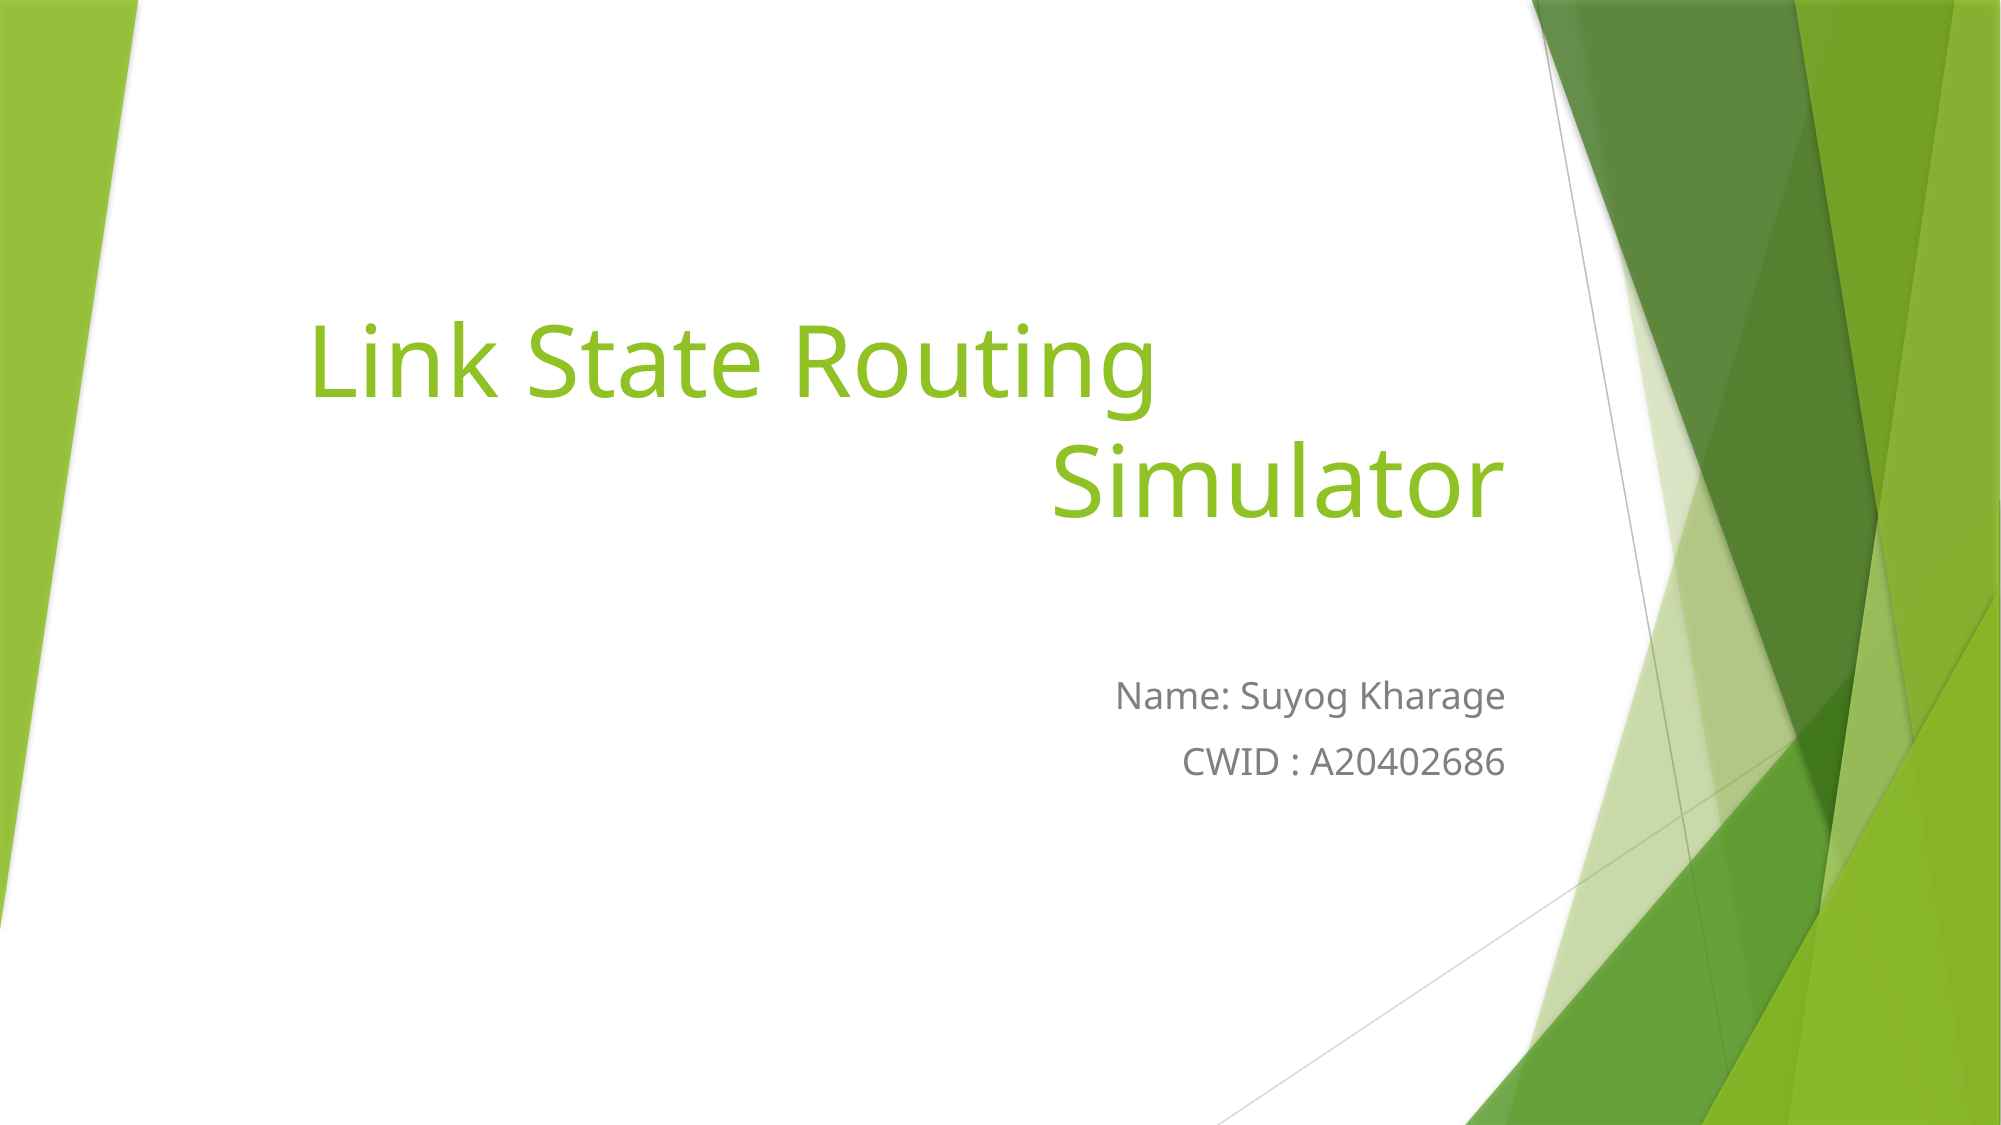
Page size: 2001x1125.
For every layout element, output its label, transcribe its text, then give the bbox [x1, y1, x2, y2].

subtitle Name: Suyog Kharage CWID : A20402686 [247, 664, 1522, 845]
title Link State Routing Simulator [247, 238, 1522, 664]
